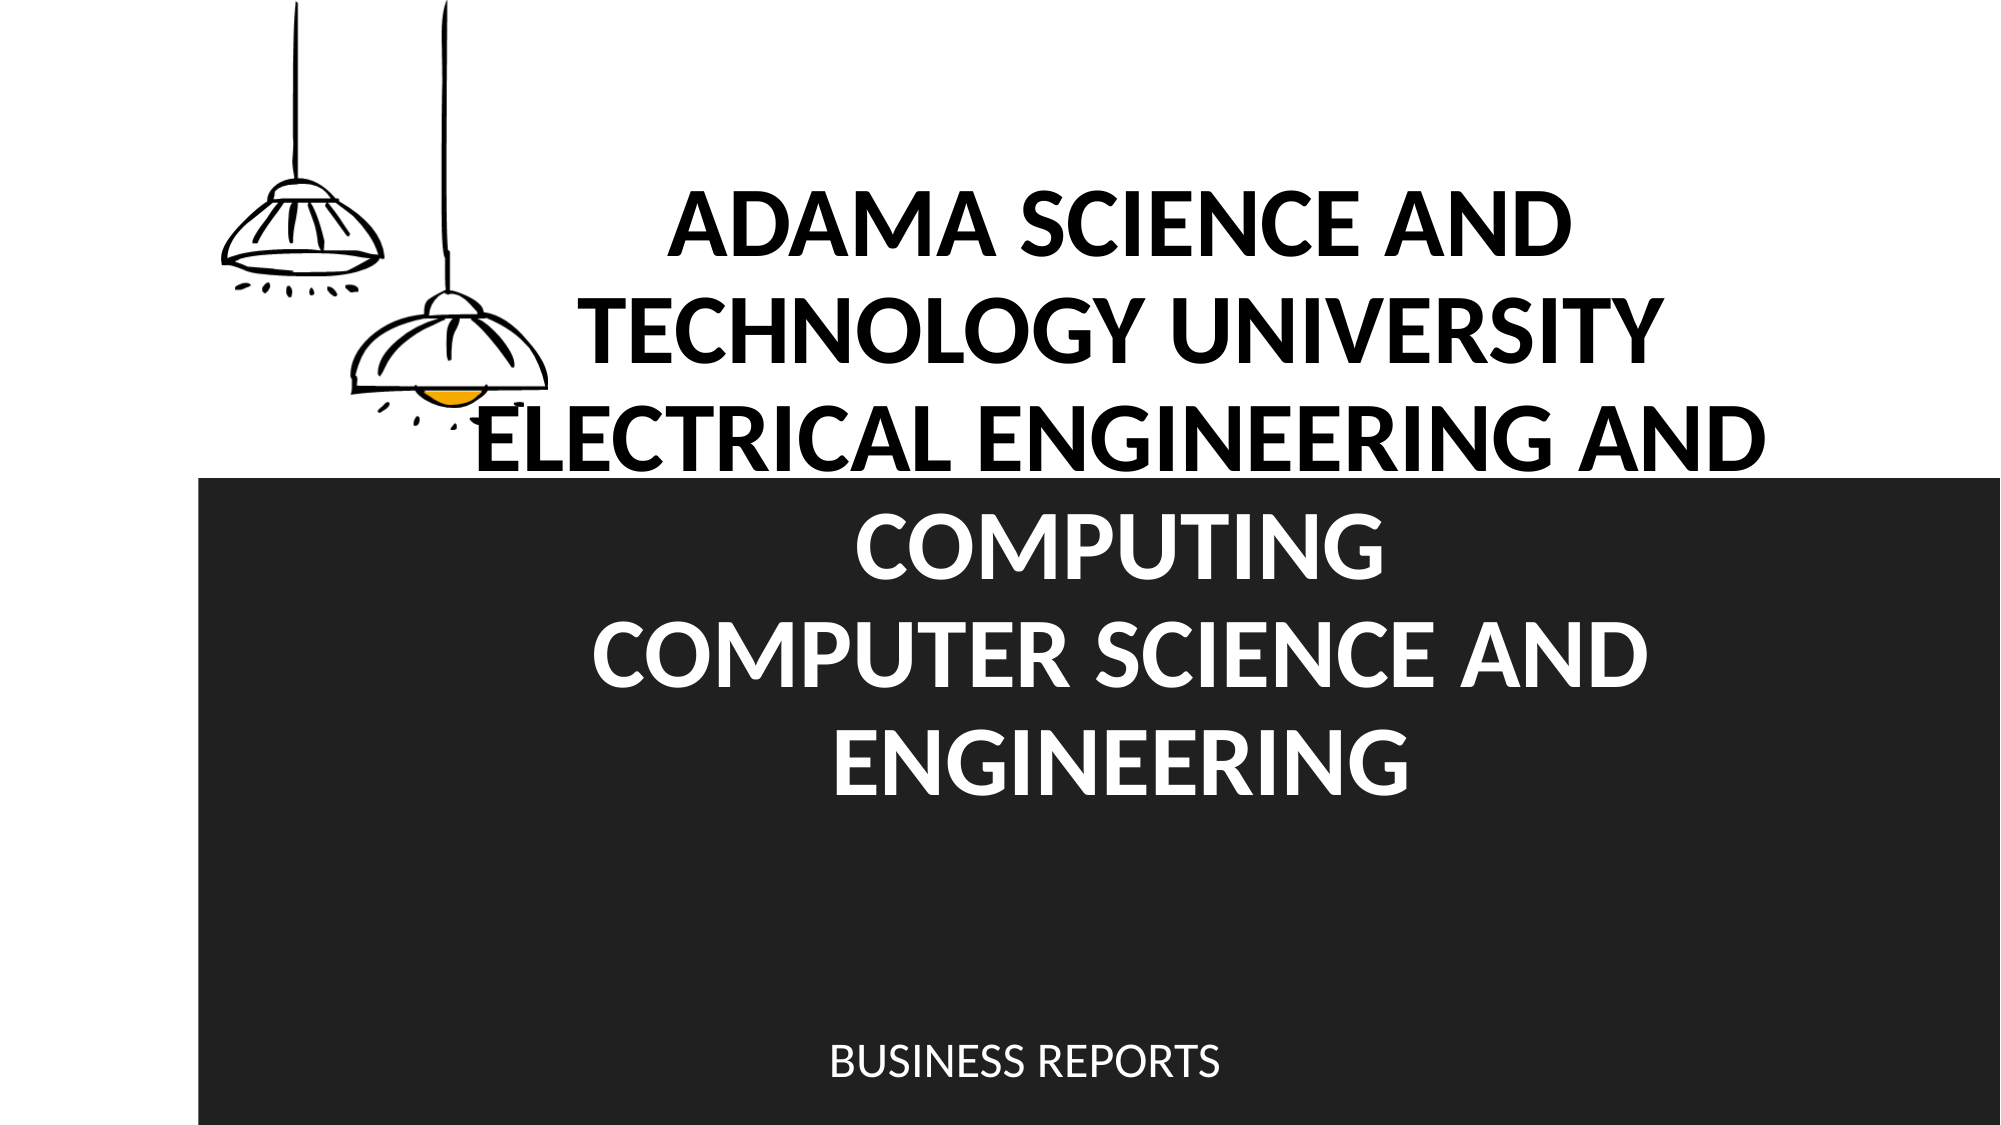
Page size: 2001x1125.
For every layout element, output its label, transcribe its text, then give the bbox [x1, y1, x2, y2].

subtitle BUSINESS REPORTS [274, 1002, 1776, 1125]
picture [221, 0, 548, 430]
title ADAMA SCIENCE AND TECHNOLOGY UNIVERSITY ELECTRICAL ENGINEERING AND COMPUTING COMPUTER SCIENCE AND ENGINEERING [371, 457, 1872, 825]
